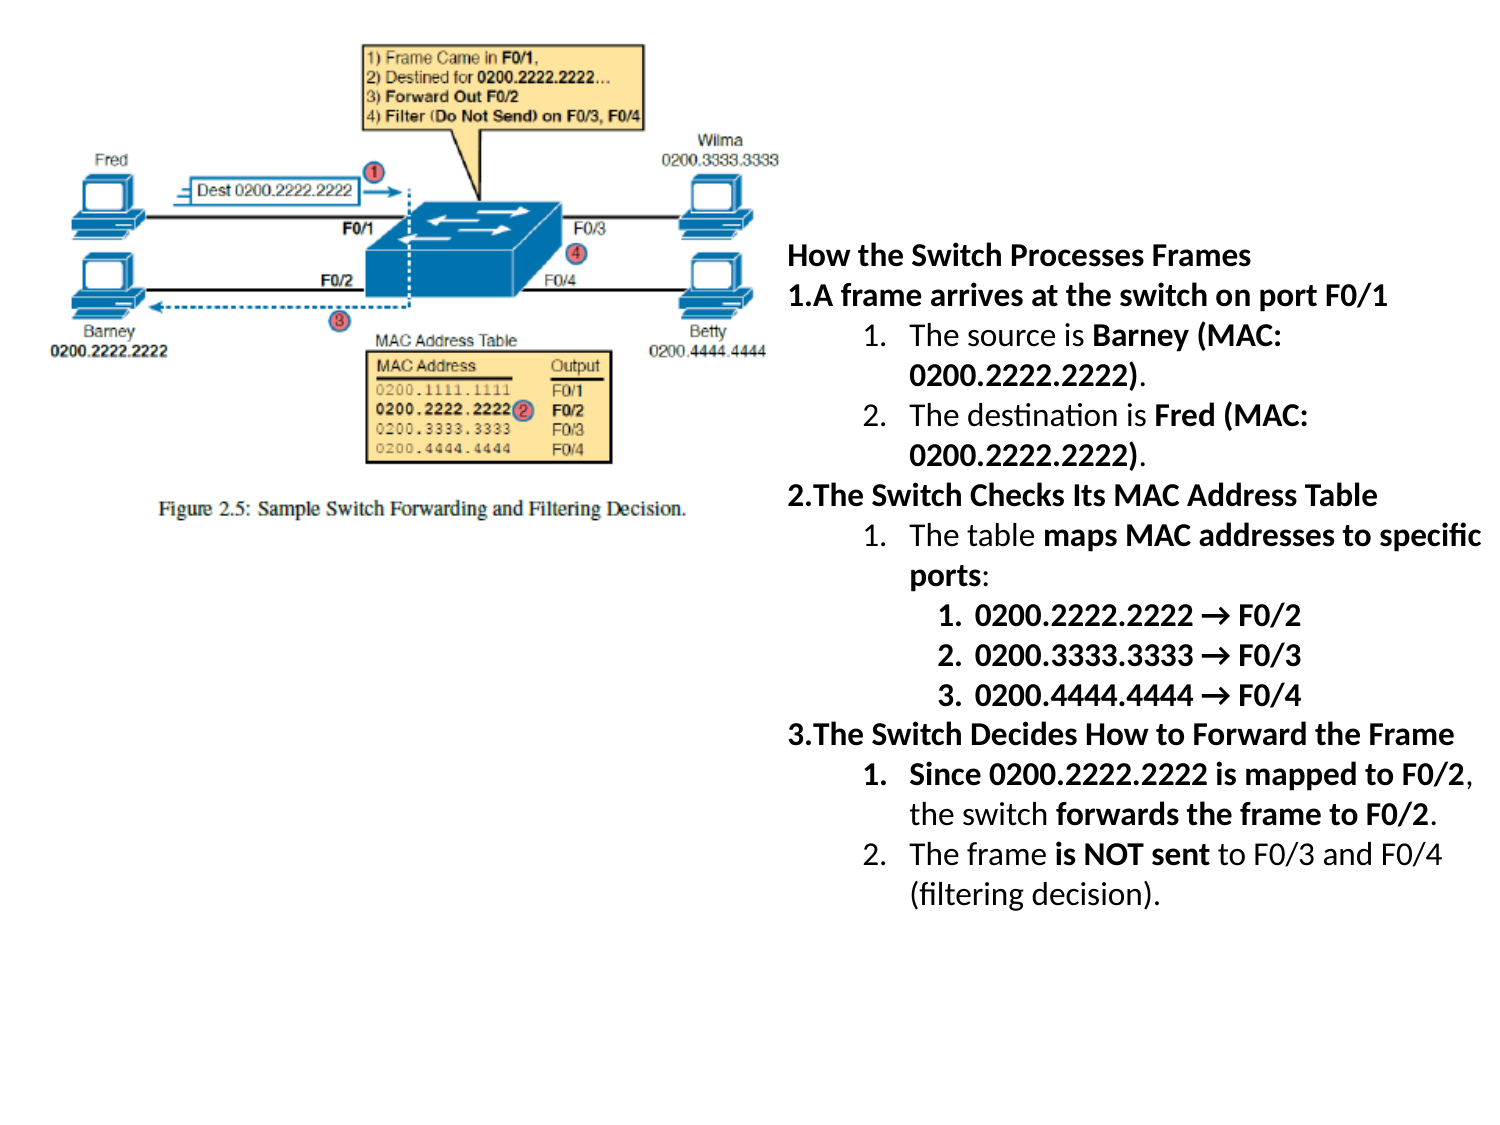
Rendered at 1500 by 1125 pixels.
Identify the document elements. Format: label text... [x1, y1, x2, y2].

text_box How the Switch Processes Frames A frame arrives at the switch on port F0/1 The source is Barney (MAC: 0200.2222.2222). The destination is Fred (MAC: 0200.2222.2222). The Switch Checks Its MAC Address Table The table maps MAC addresses to specific ports: 0200.2222.2222 → F0/2 0200.3333.3333 → F0/3 0200.4444.4444 → F0/4 The Switch Decides How to Forward the Frame Since 0200.2222.2222 is mapped to F0/2, the switch forwards the frame to F0/2. The frame is NOT sent to F0/3 and F0/4 (filtering decision). [772, 226, 1500, 920]
picture [0, 35, 841, 530]
